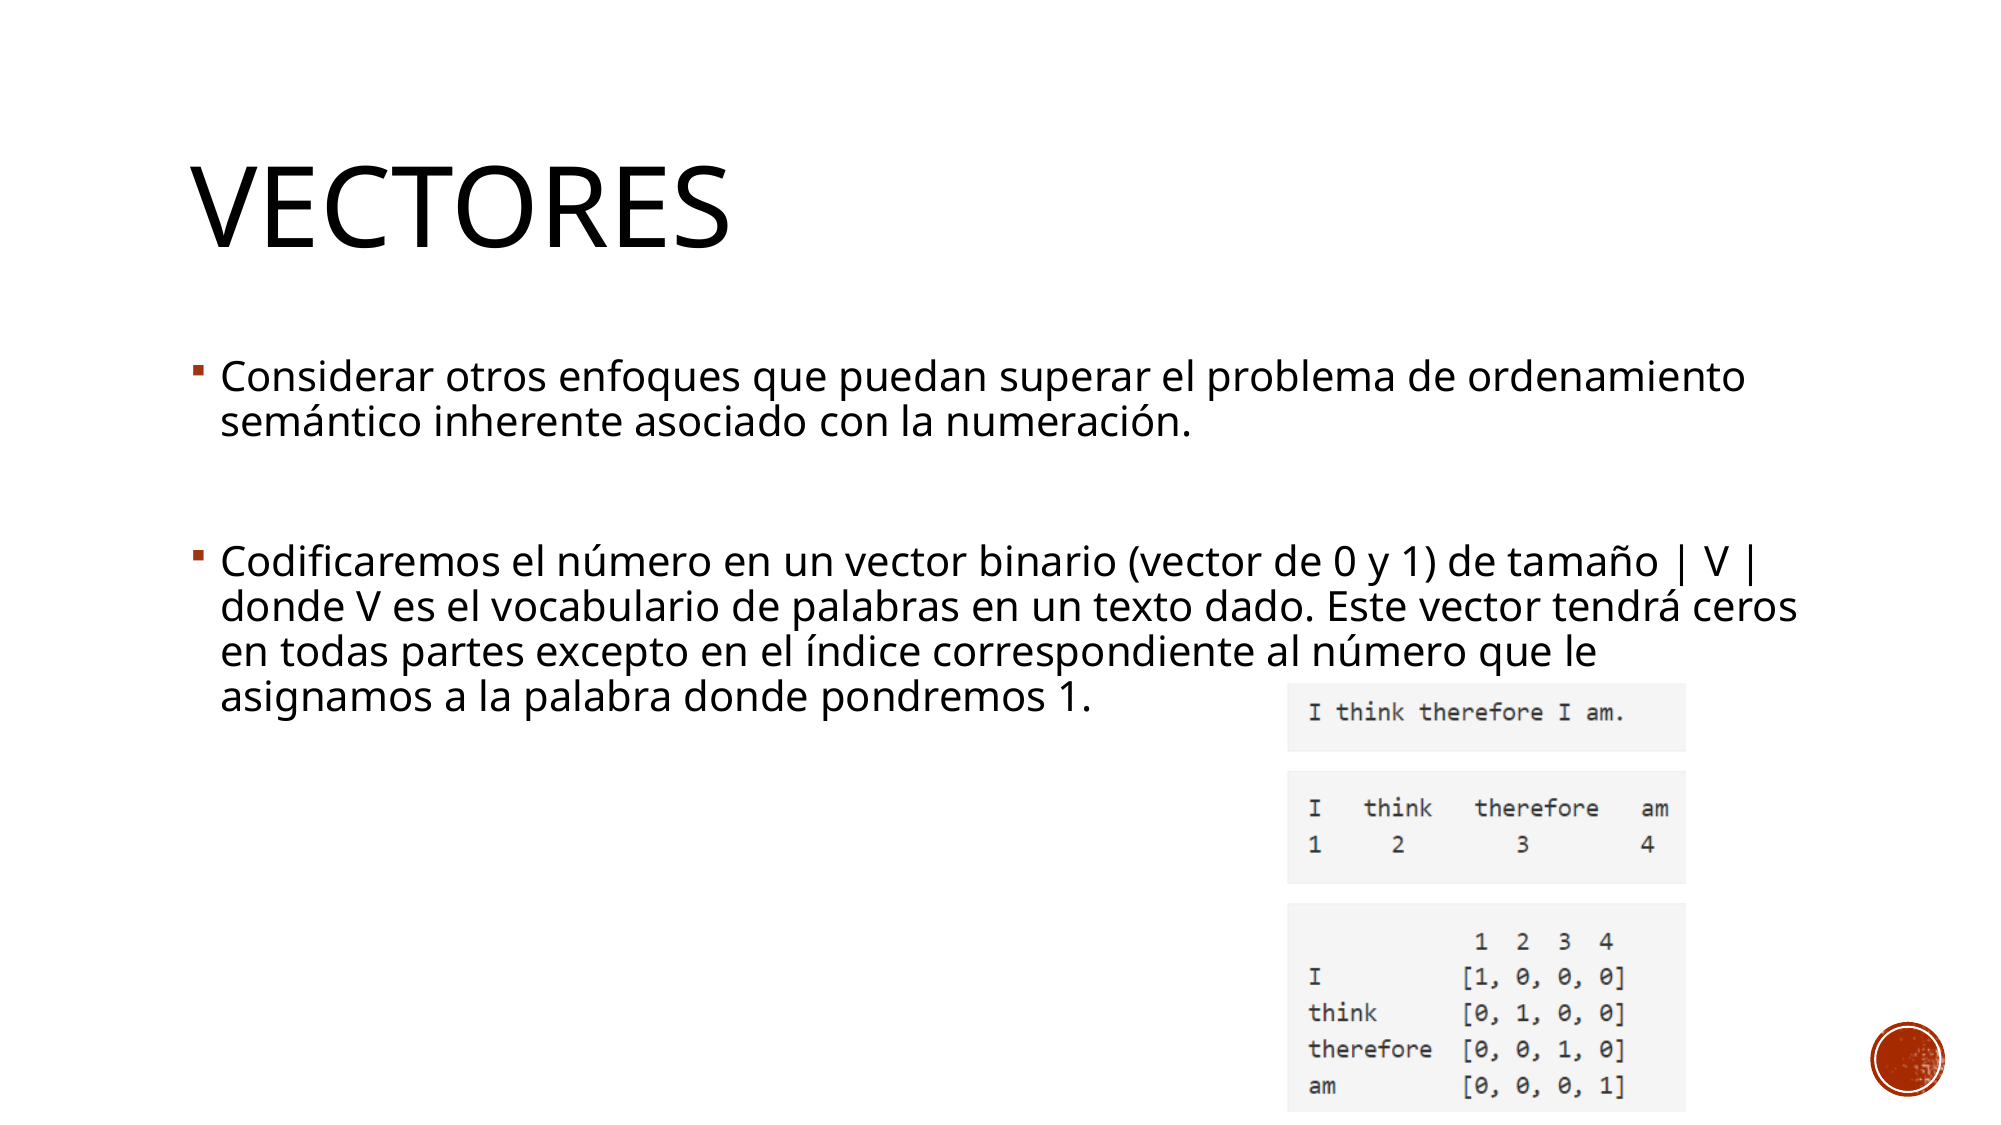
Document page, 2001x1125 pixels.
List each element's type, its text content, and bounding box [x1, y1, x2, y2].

text_box Considerar otros enfoques que puedan superar el problema de ordenamiento semántico inherente asociado con la numeración. Codificaremos el número en un vector binario (vector de 0 y 1) de tamaño | V | donde V es el vocabulario de palabras en un texto dado. Este vector tendrá ceros en todas partes excepto en el índice correspondiente al número que le asignamos a la palabra donde pondremos 1. [175, 348, 1826, 1013]
text_box Vectores [175, 79, 1826, 344]
picture [1284, 683, 1686, 1112]
picture [1870, 1021, 1946, 1097]
